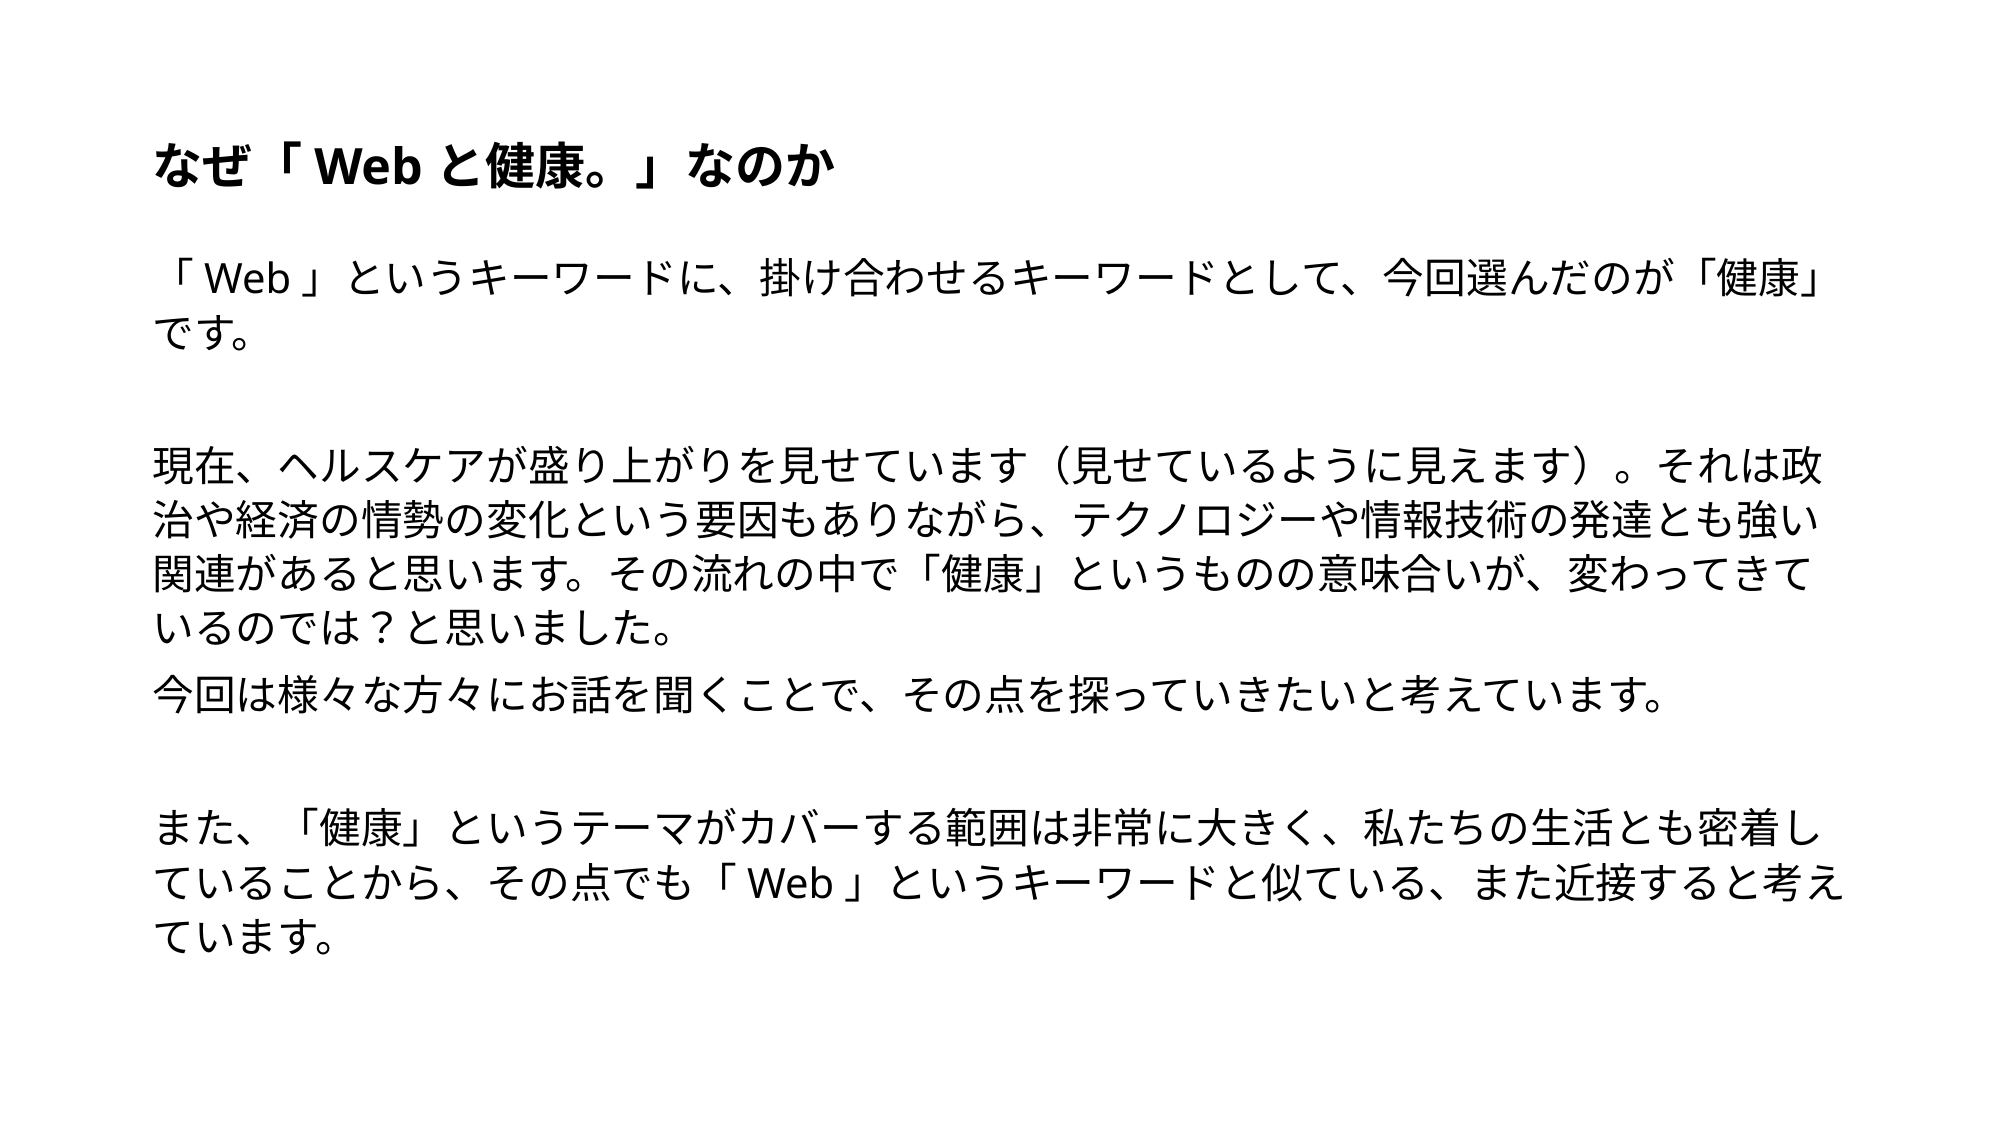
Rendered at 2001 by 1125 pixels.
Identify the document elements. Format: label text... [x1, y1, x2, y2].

title なぜ「Webと健康。」なのか [137, 59, 1863, 240]
list 「Web」というキーワードに、掛け合わせるキーワードとして、今回選んだのが「健康」です。 現在、ヘルスケアが盛り上がりを見せています（見せているように見えます）。それは政治や経済の情勢の変化という要因もありながら、テクノロジーや情報技術の発達とも強い関連があると思います。その流れの中で「健康」というものの意味合いが、変わってきているのでは？と思いました。 今回は様々な方々にお話を聞くことで、その点を探っていきたいと考えています。 また、「健康」というテーマがカバーする範囲は非常に大きく、私たちの生活とも密着していることから、その点でも「Web」というキーワードと似ている、また近接すると考えています。 [137, 240, 1863, 1014]
